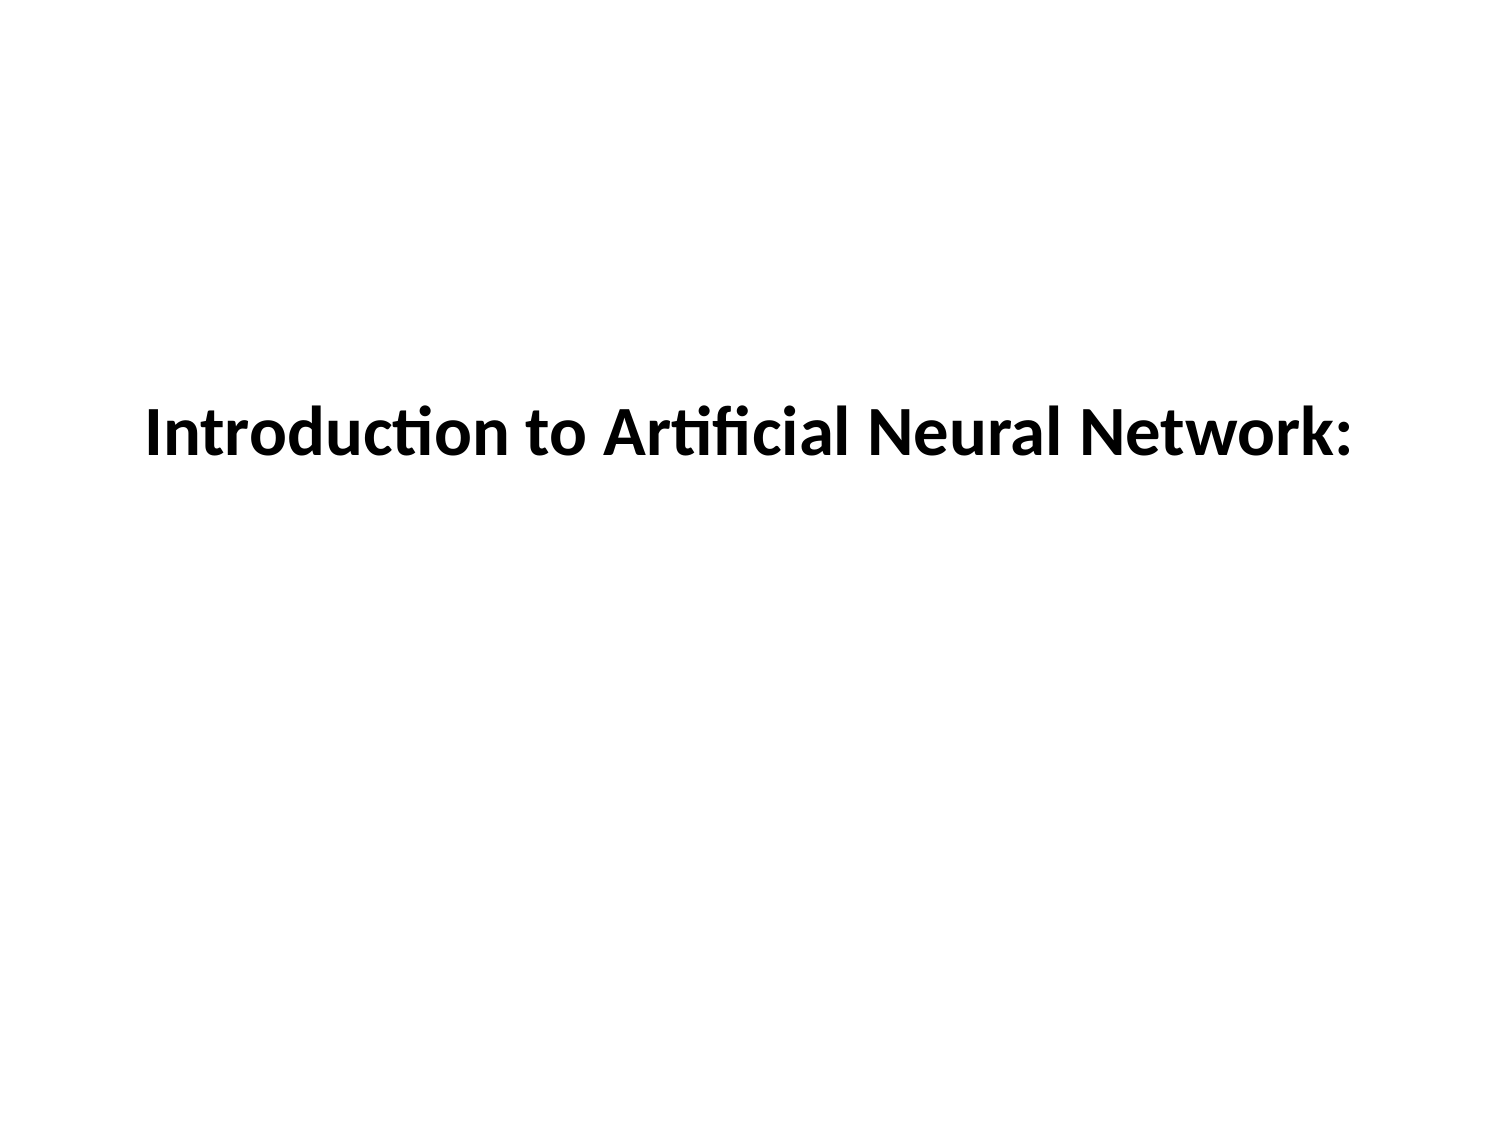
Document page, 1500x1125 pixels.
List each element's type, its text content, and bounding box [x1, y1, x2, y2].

title Introduction to Artificial Neural Network: [112, 349, 1388, 591]
